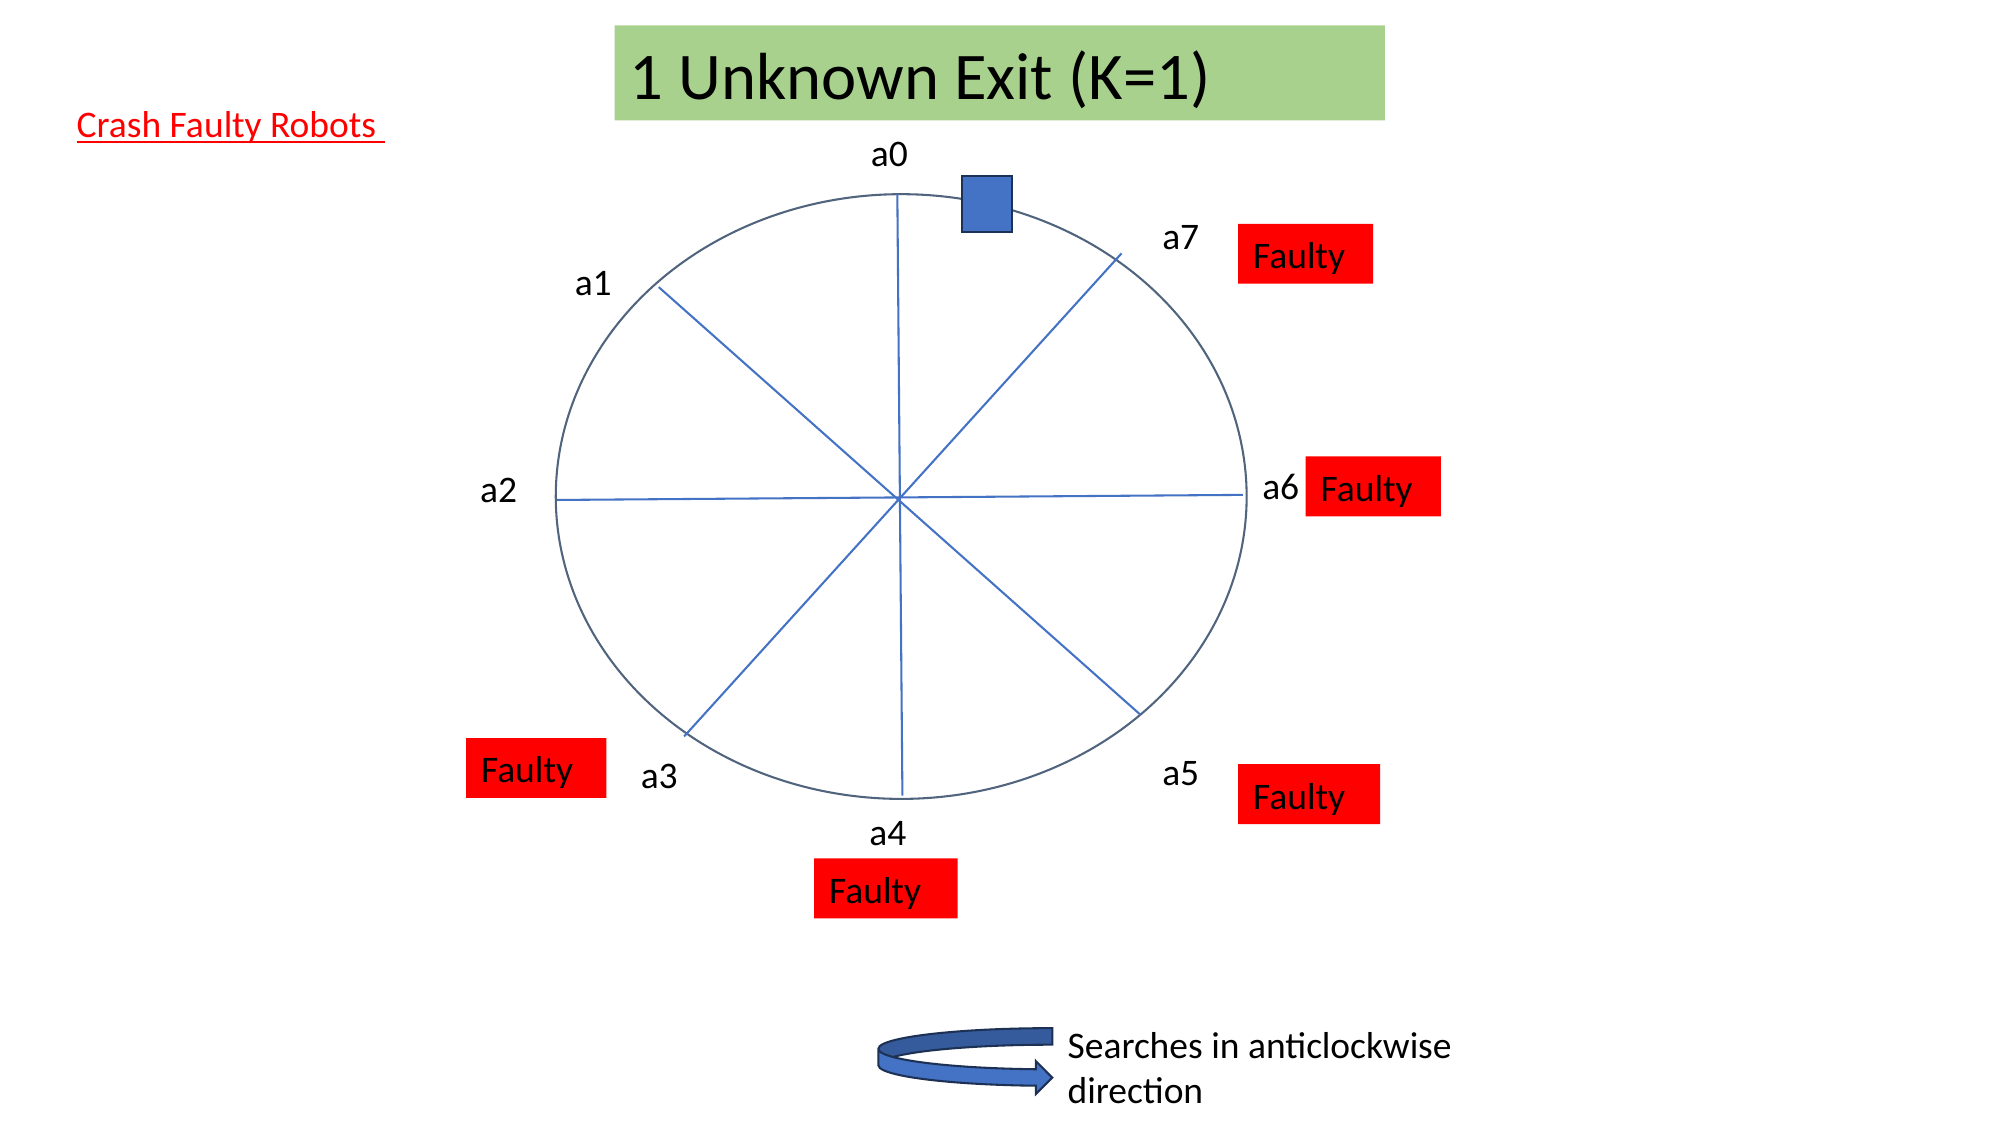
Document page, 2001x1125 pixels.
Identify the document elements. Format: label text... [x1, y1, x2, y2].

text_box Faulty [814, 858, 958, 919]
text_box [877, 1027, 1052, 1097]
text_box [556, 494, 658, 500]
text_box [689, 737, 1113, 800]
text_box 1 Unknown Exit (K=1) [614, 25, 1385, 121]
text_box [658, 287, 1141, 715]
text_box a6 [1247, 454, 1381, 515]
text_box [897, 194, 903, 253]
text_box [660, 715, 684, 733]
text_box Faulty [466, 738, 607, 798]
text_box Faulty [1238, 223, 1374, 284]
text_box Searches in anticlockwise direction [1052, 1013, 1475, 1119]
text_box a0 [855, 121, 931, 182]
text_box a2 [465, 457, 556, 518]
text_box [1141, 494, 1243, 500]
text_box a7 [1147, 204, 1247, 265]
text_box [684, 253, 1122, 287]
text_box a4 [854, 800, 962, 861]
text_box [694, 193, 1108, 253]
text_box Faulty [1238, 764, 1381, 825]
text_box a3 [625, 743, 708, 804]
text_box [897, 737, 903, 796]
text_box Faulty [1305, 456, 1441, 517]
text_box [556, 260, 684, 494]
text_box Crash Faulty Robots [61, 92, 444, 153]
text_box a5 [1147, 740, 1240, 801]
text_box [555, 500, 658, 713]
text_box [961, 175, 1013, 233]
text_box [1122, 262, 1248, 731]
text_box a1 [559, 250, 651, 311]
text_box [684, 715, 1122, 737]
